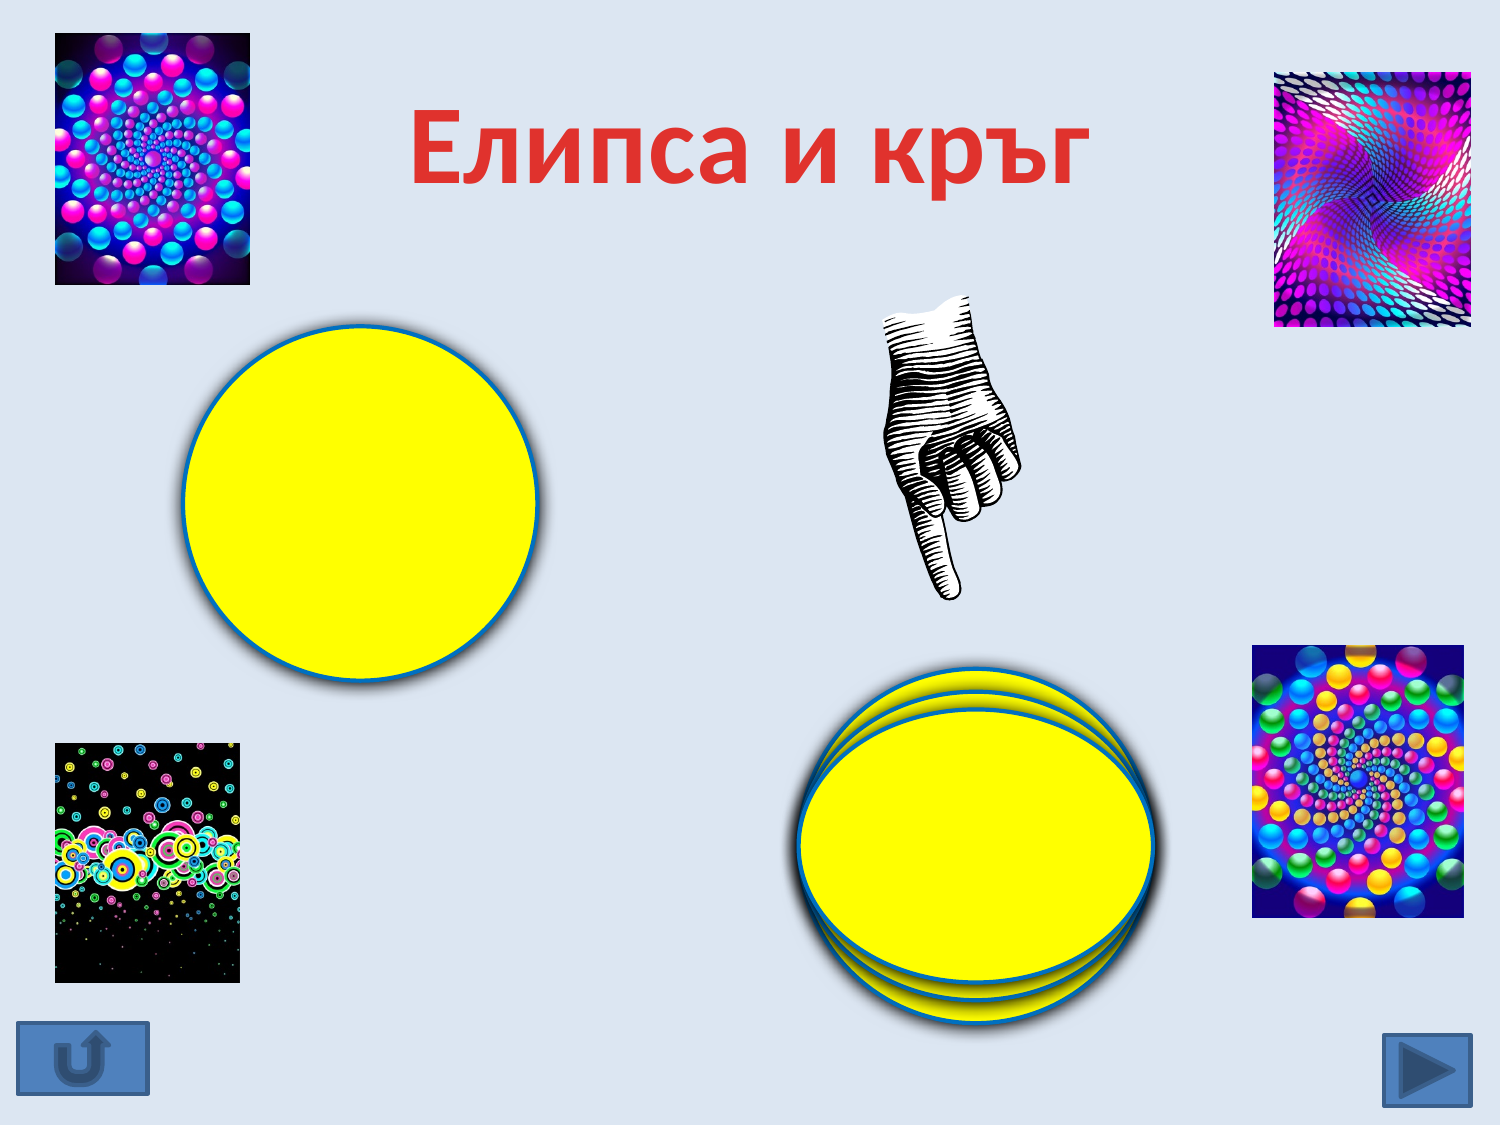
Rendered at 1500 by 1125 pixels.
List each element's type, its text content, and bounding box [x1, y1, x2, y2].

title Елипса и кръг [389, 37, 1111, 241]
picture [1251, 644, 1464, 919]
picture [885, 295, 1016, 597]
picture [1274, 71, 1471, 327]
text_box [16, 1021, 150, 1096]
text_box [849, 666, 1103, 719]
text_box [1382, 1033, 1473, 1108]
text_box [876, 995, 1074, 1026]
text_box [796, 707, 1156, 985]
text_box [868, 689, 1087, 723]
picture [54, 33, 250, 285]
picture [55, 743, 241, 983]
text_box [180, 324, 540, 683]
